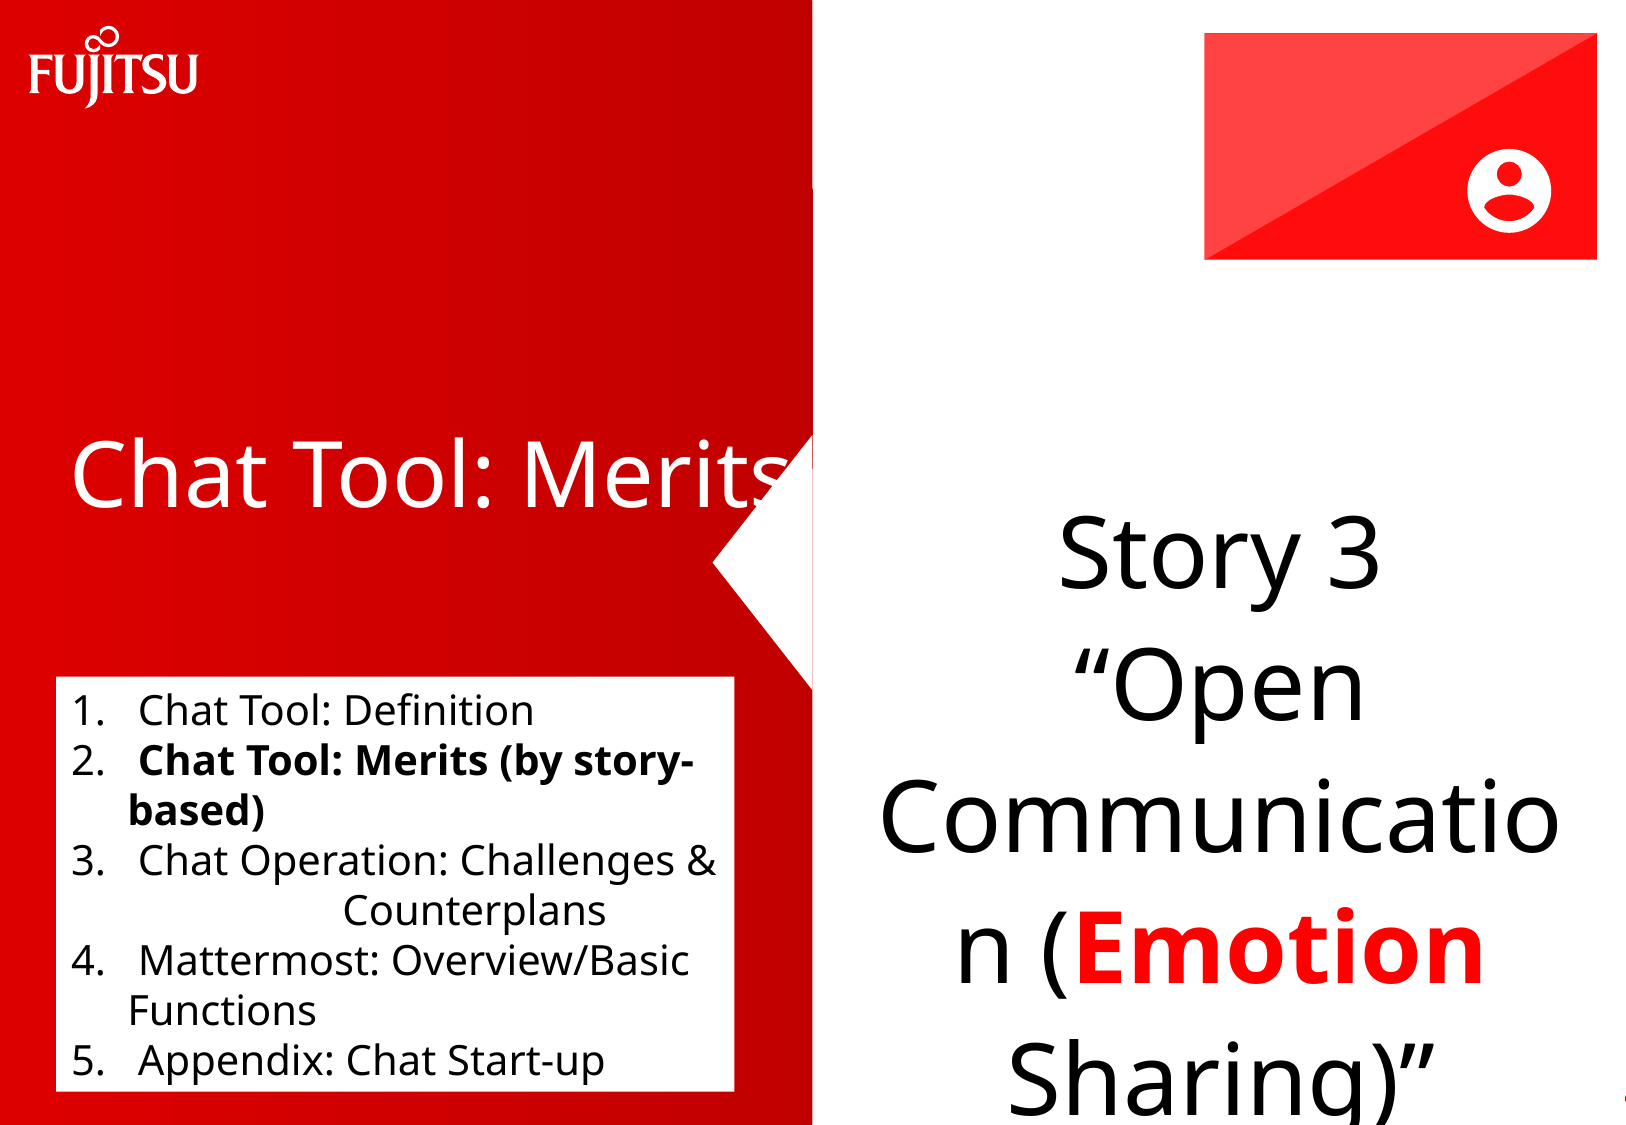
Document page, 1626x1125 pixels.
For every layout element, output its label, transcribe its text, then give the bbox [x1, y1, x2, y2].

text_box Chat Tool: Definition Chat Tool: Merits (by story-based) Chat Operation: Challenges & Counterplans Mattermost: Overview/Basic Functions Appendix: Chat Start-up [56, 676, 735, 1092]
text_box [1467, 148, 1552, 233]
list Chat Tool: Merits [56, 397, 811, 650]
list Story 3 “Open Communication (Emotion Sharing)” [845, 468, 1597, 721]
